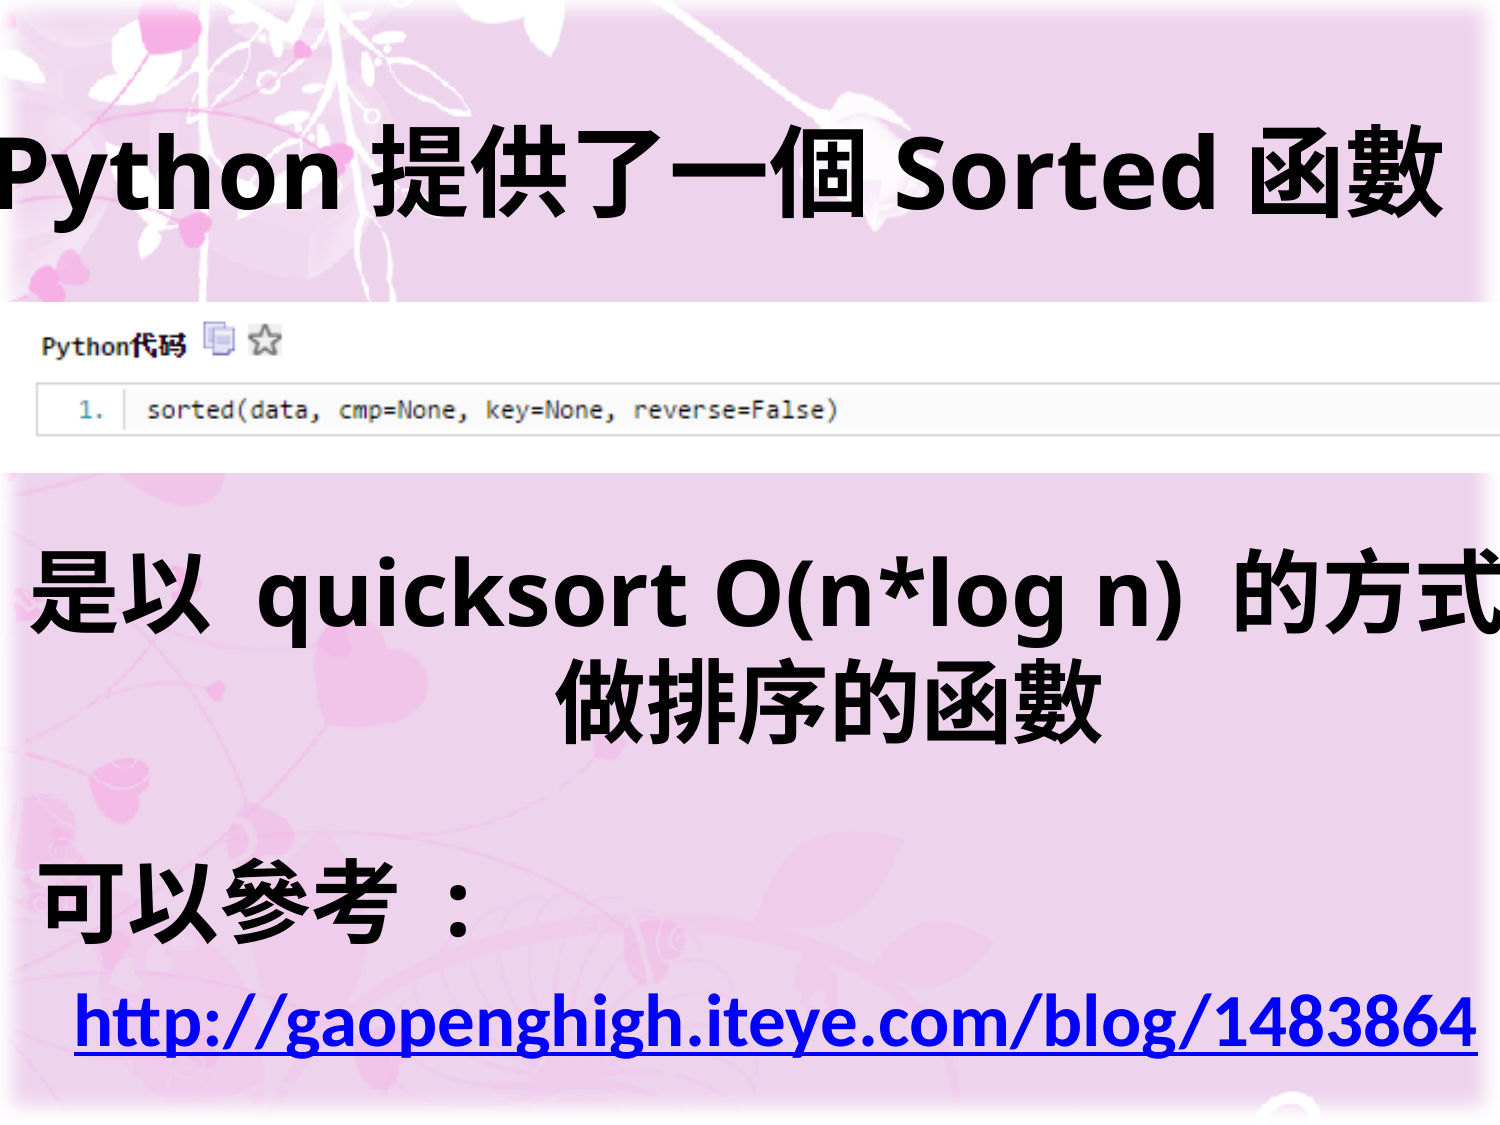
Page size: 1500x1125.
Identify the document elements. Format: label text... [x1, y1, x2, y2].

picture [24, 762, 1472, 1094]
picture [0, 21, 1500, 527]
text_box Python提供了一個Sorted函數 [0, 101, 1461, 237]
text_box 可以參考 : [20, 837, 487, 963]
text_box http://gaopenghigh.iteye.com/blog/1483864 [58, 964, 1494, 1125]
text_box 是以 quicksort O(n*log n) 的方式 做排序的函數 [13, 527, 1500, 762]
